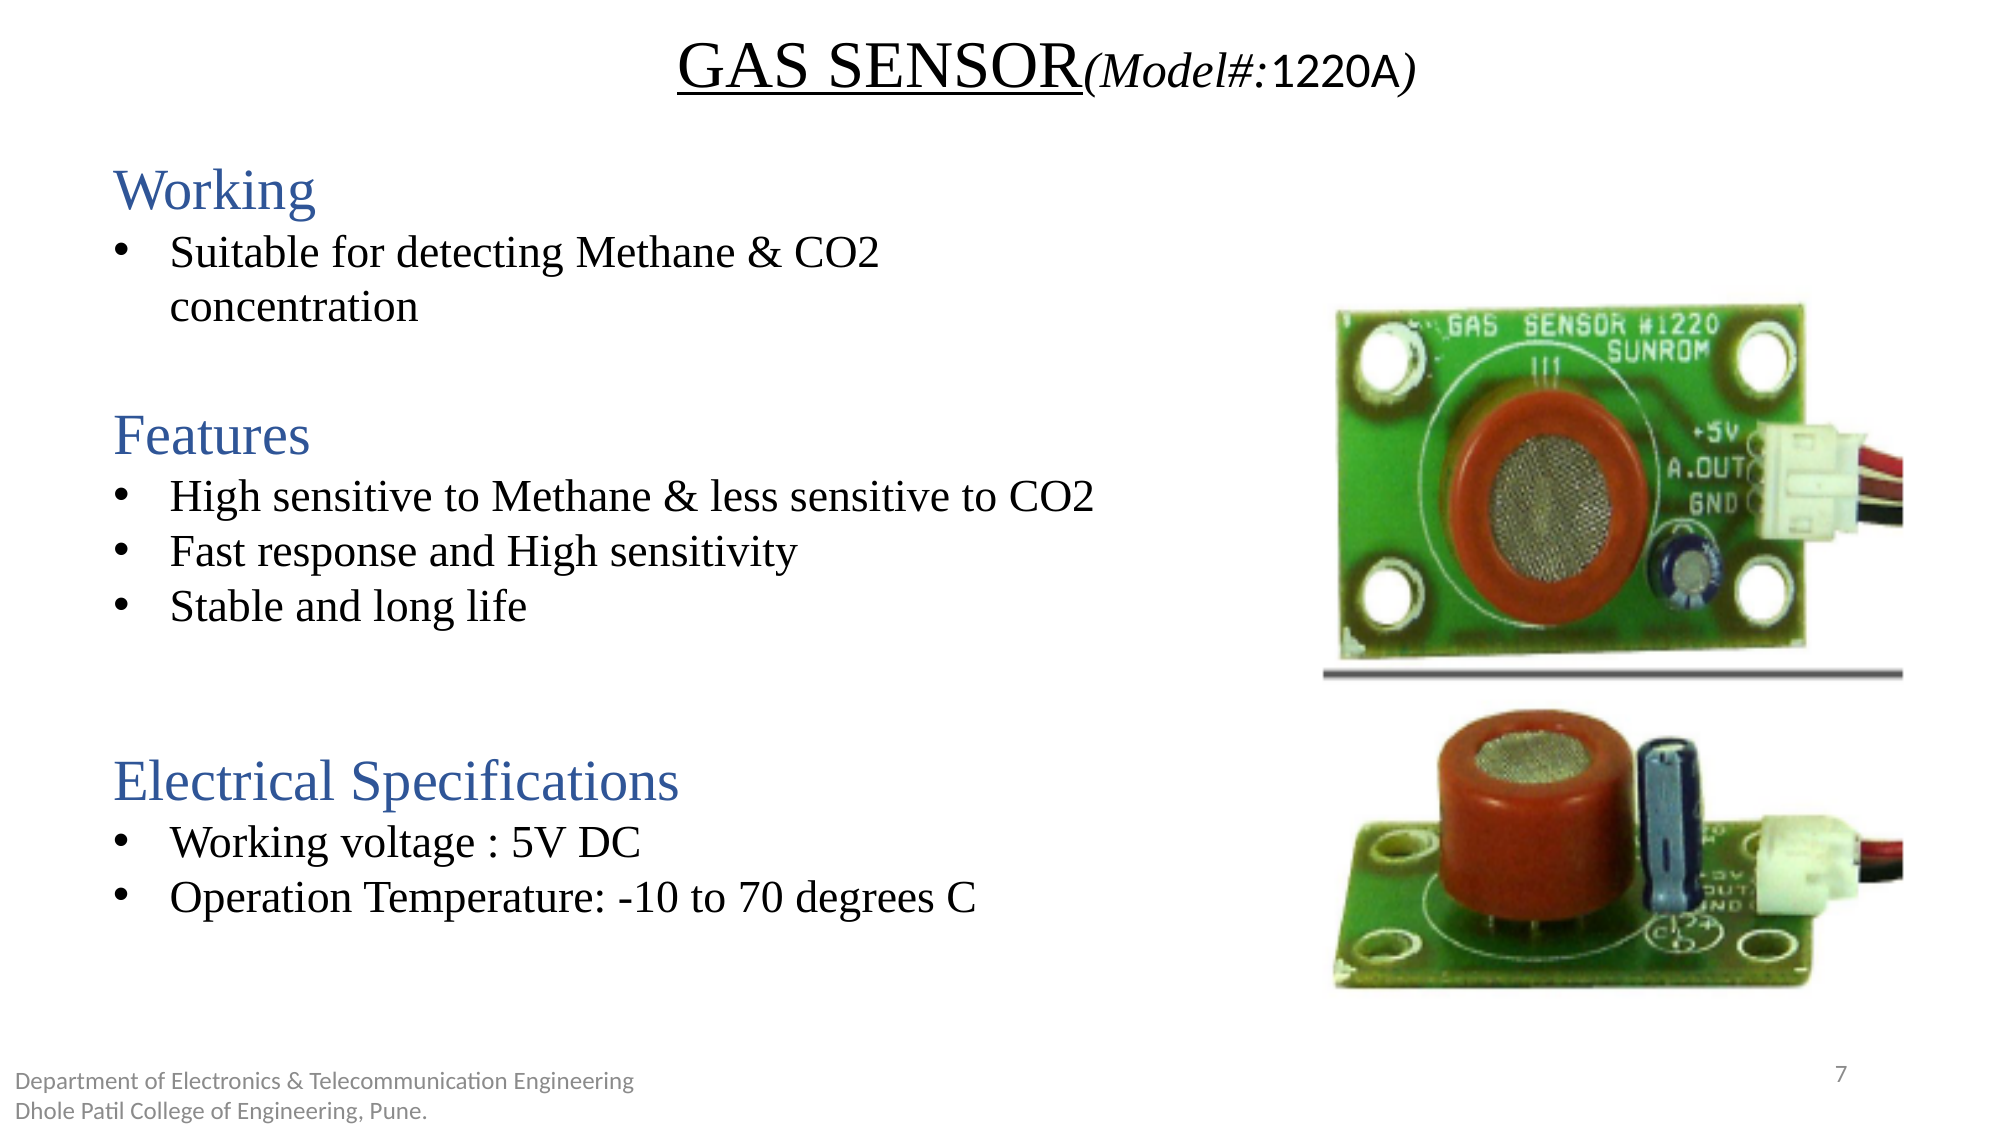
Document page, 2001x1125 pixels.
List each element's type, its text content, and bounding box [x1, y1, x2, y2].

text_box GAS SENSOR(Model#:1220A) [484, 13, 1593, 109]
slide_number 6 [1412, 1065, 1863, 1103]
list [1311, 263, 1909, 1065]
text_box Electrical Specifications Working voltage : 5V DC Operation Temperature: -10 to 70 degrees C [98, 734, 1039, 985]
text_box Features High sensitive to Methane & less sensitive to CO2 Fast response and High sensitivity Stable and long life [98, 388, 1118, 749]
text_box Working Suitable for detecting Methane & CO2 concentration [98, 143, 1118, 388]
footer Department of Electronics & Telecommunication Engineering Dhole Patil College of Engineering, Pune. [0, 1065, 675, 1125]
